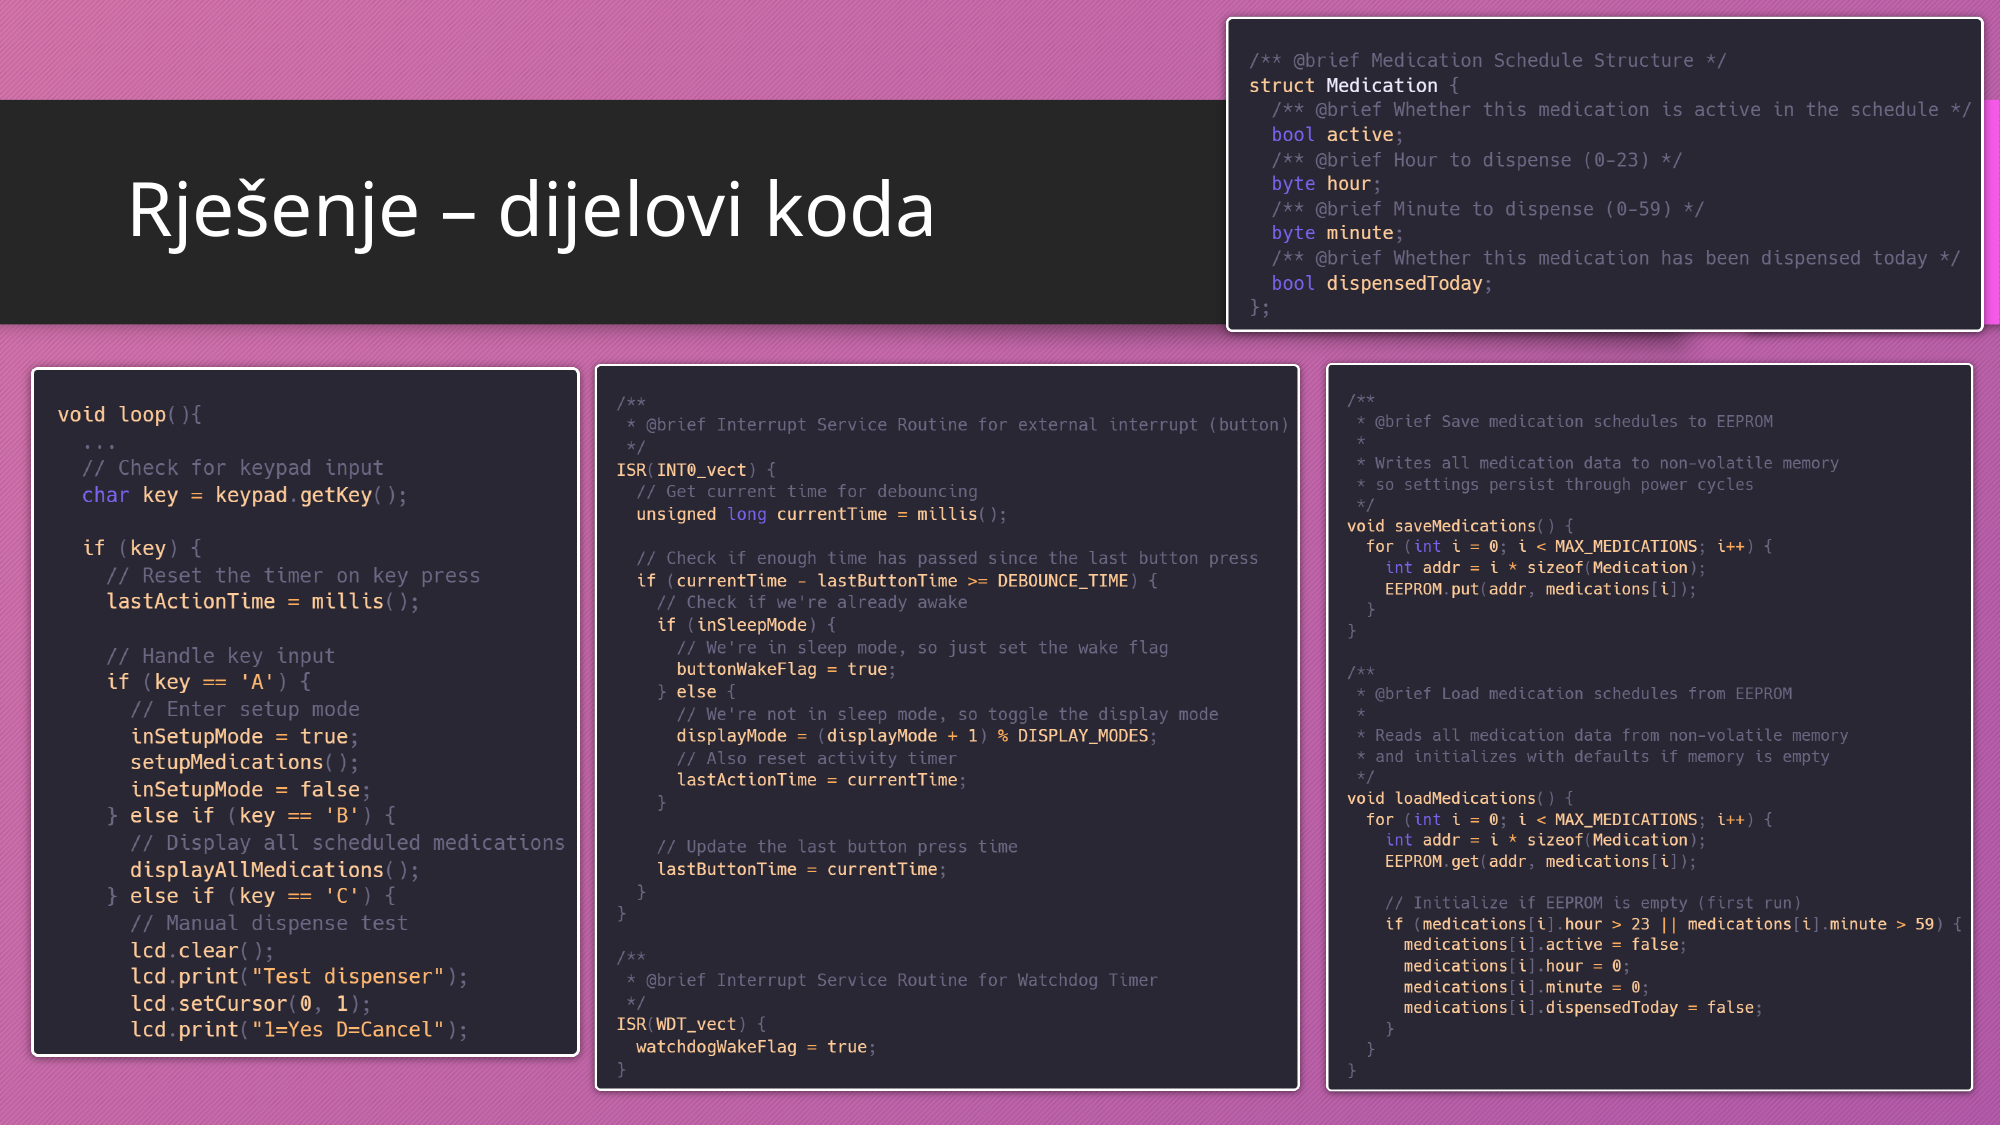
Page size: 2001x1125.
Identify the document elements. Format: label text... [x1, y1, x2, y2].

title Rješenje – dijelovi koda [111, 123, 1208, 301]
picture [0, 325, 1987, 1106]
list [1208, 0, 2000, 349]
